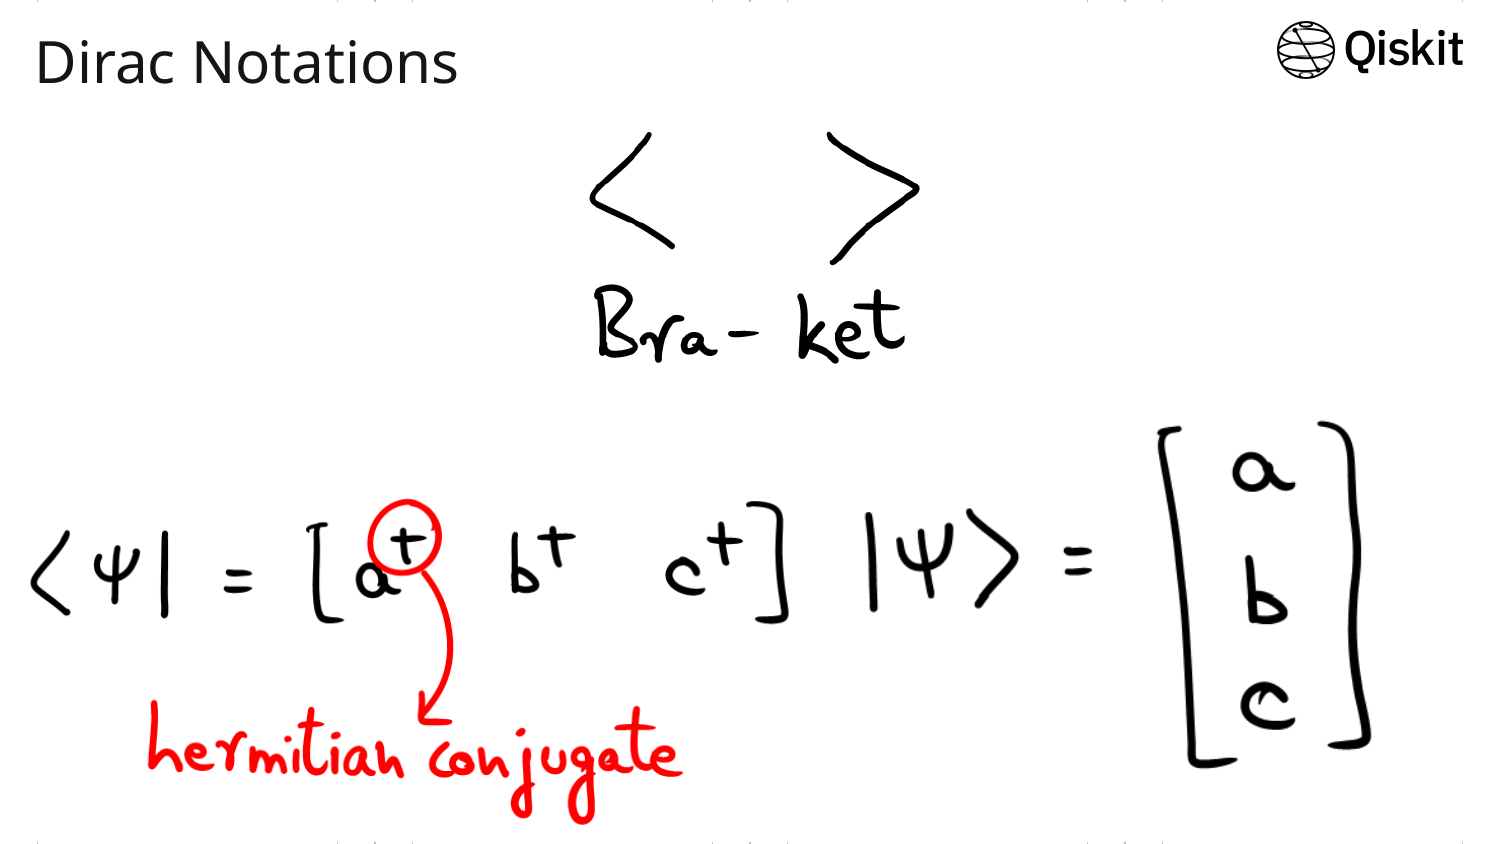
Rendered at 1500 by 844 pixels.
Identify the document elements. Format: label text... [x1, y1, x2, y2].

picture [838, 385, 1412, 805]
picture [18, 488, 807, 832]
picture [1277, 21, 1463, 79]
picture [557, 106, 943, 376]
title Dirac Notations [34, 33, 714, 272]
